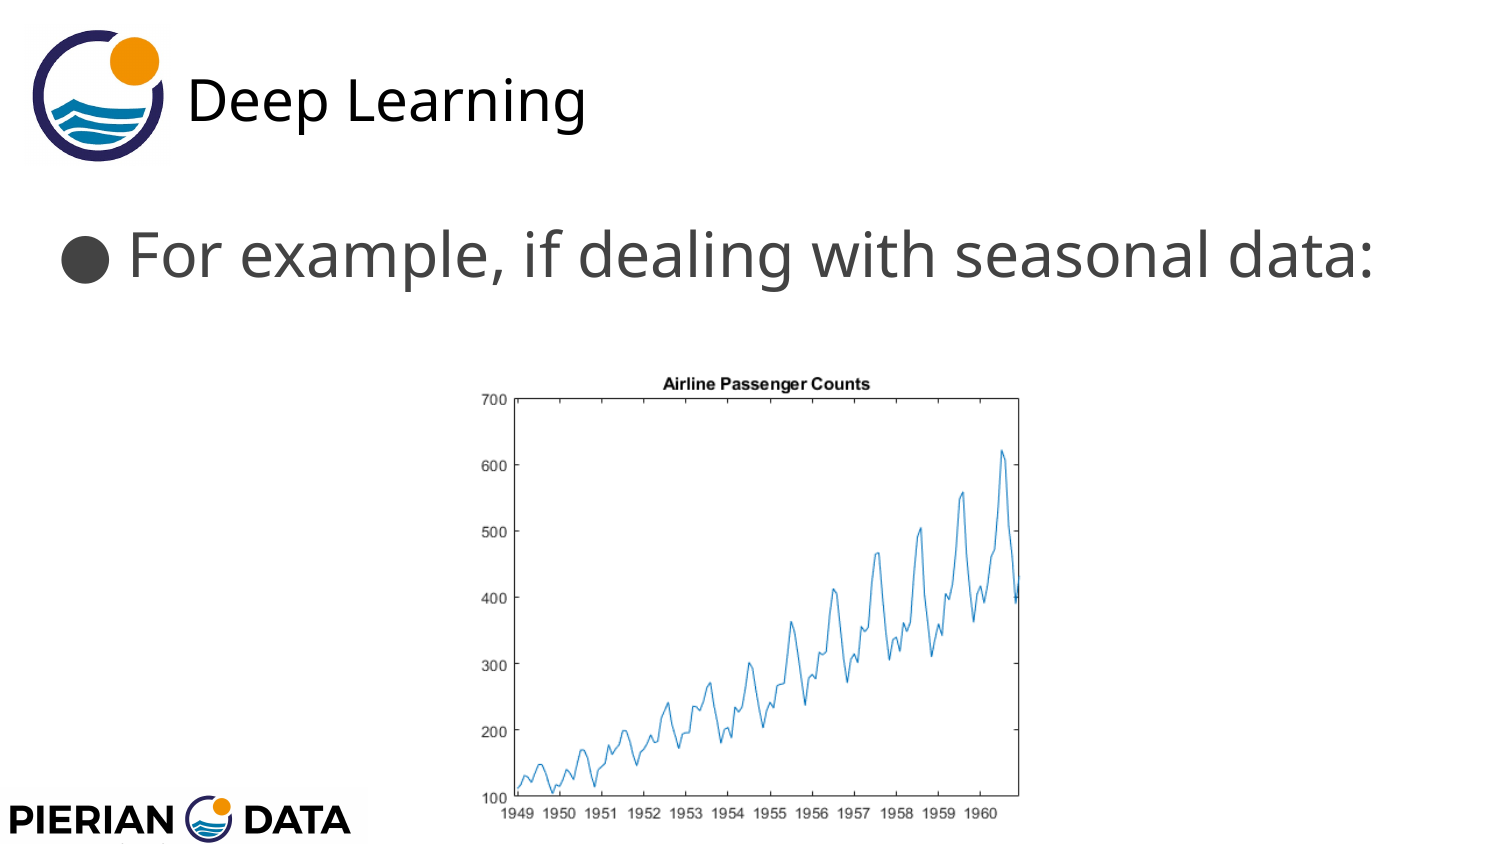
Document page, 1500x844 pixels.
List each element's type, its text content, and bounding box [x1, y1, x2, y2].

picture [429, 361, 1081, 844]
title Deep Learning [175, 48, 1449, 143]
picture [0, 787, 368, 844]
list For example, if dealing with seasonal data: [37, 189, 1500, 750]
picture [24, 24, 172, 167]
